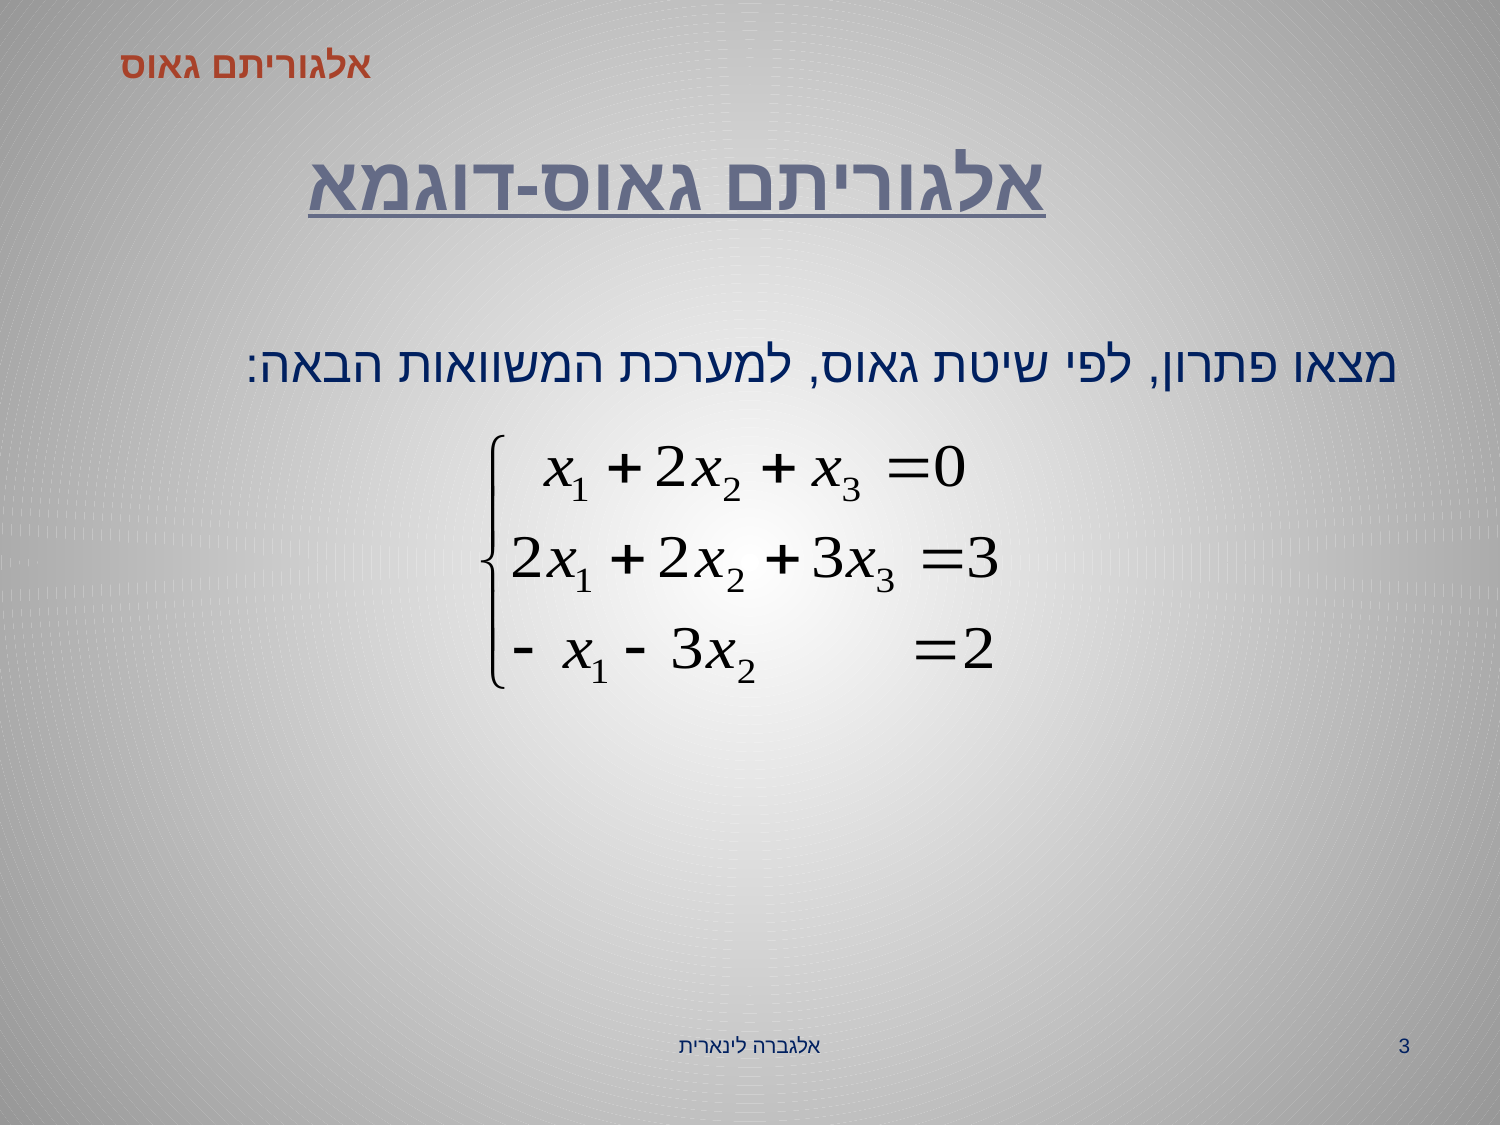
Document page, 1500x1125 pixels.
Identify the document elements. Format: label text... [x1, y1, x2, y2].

text_box [0, 31, 373, 92]
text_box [466, 420, 1011, 705]
title אלגוריתם גאוס-דוגמא [40, 19, 1313, 233]
text_box אלגוריתם גאוס [105, 34, 387, 94]
slide_number 3 [1074, 1024, 1426, 1101]
list מצאו פתרון, לפי שיטת גאוס, למערכת המשוואות הבאה: [52, 255, 1416, 980]
footer אלגברה לינארית [512, 1024, 988, 1101]
